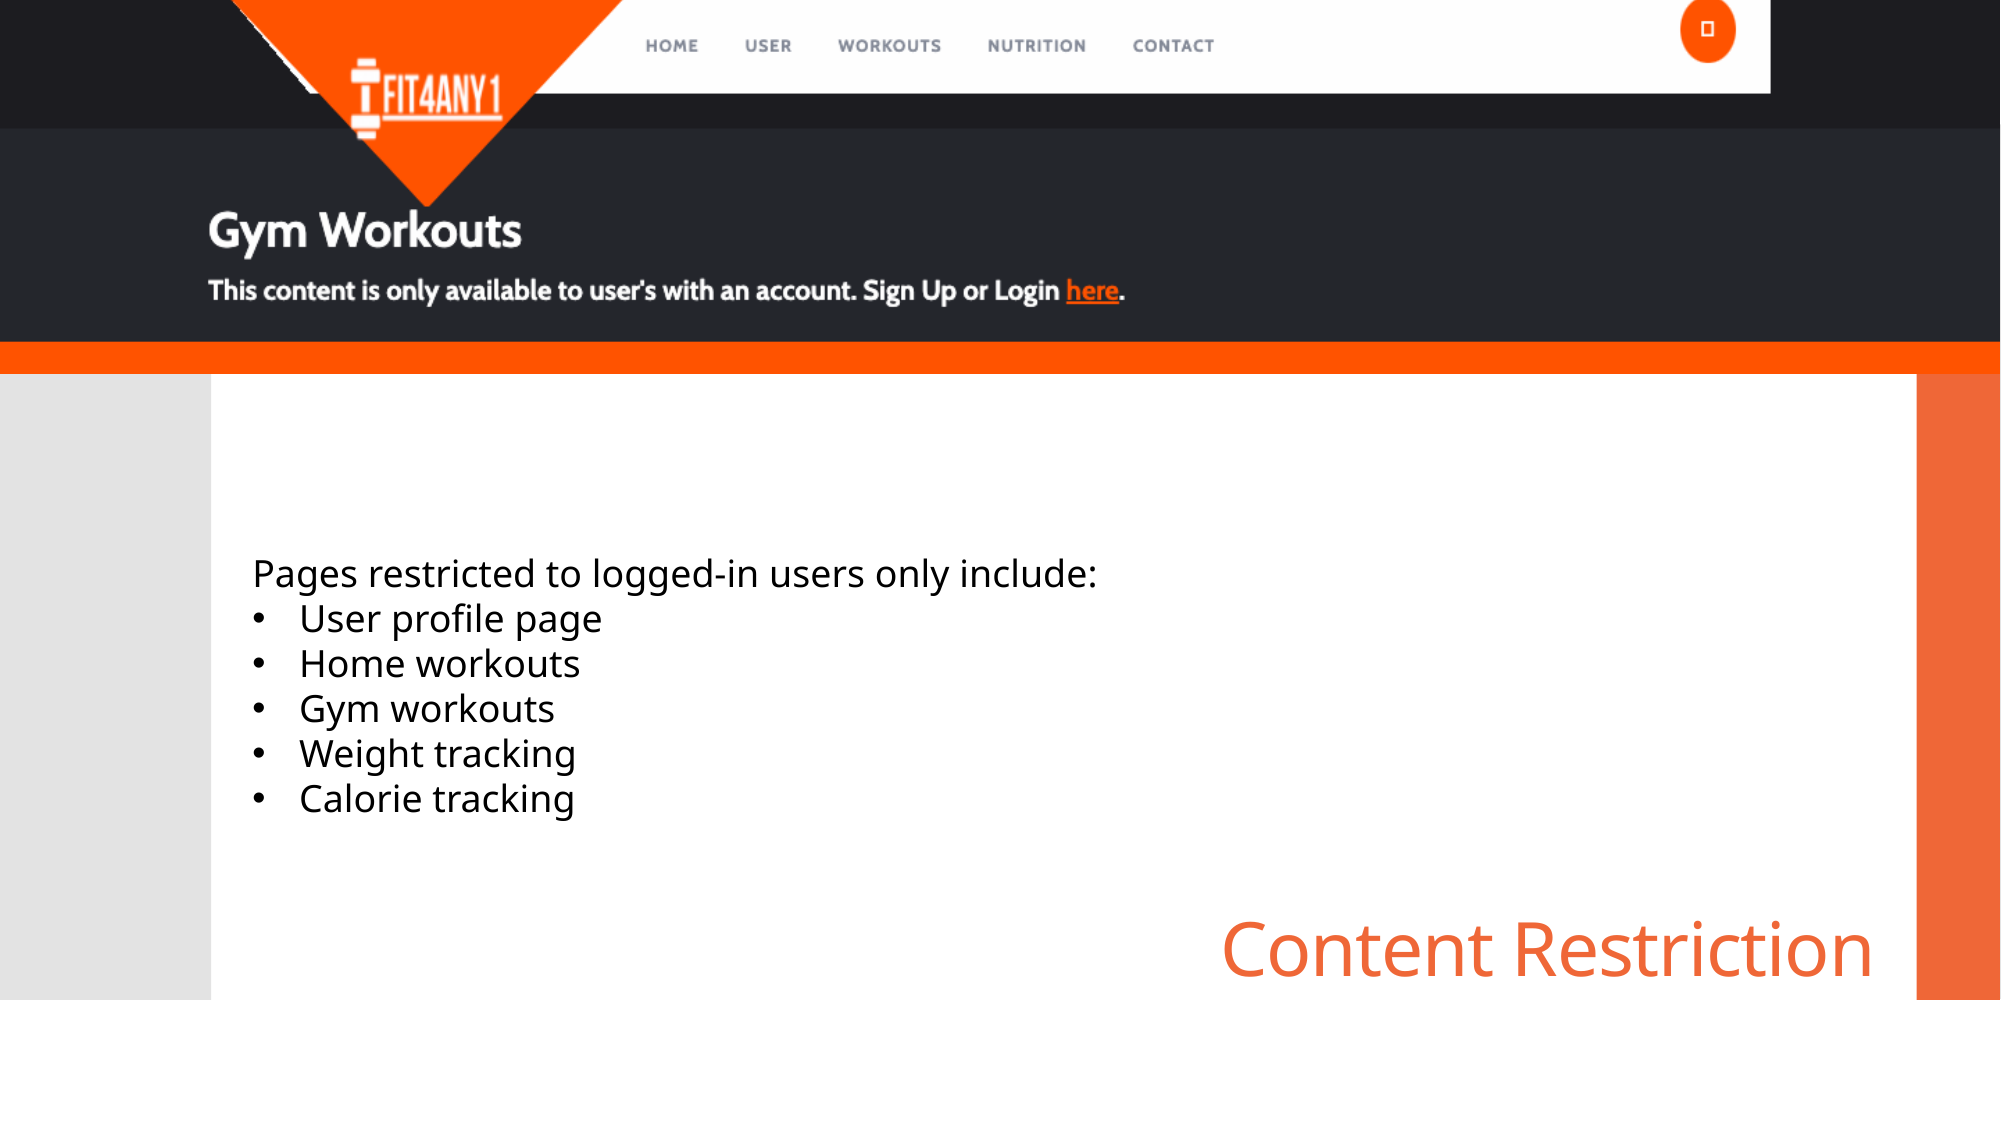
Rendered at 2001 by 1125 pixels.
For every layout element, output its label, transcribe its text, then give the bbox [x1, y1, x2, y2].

text_box Pages restricted to logged-in users only include: User profile page Home workouts Gym workouts Weight tracking Calorie tracking [237, 542, 1293, 828]
text_box [1916, 374, 2000, 1001]
text_box [0, 374, 2000, 1125]
text_box [0, 374, 212, 1001]
title Content Restriction [1181, 374, 1891, 1000]
picture [0, 0, 2000, 374]
